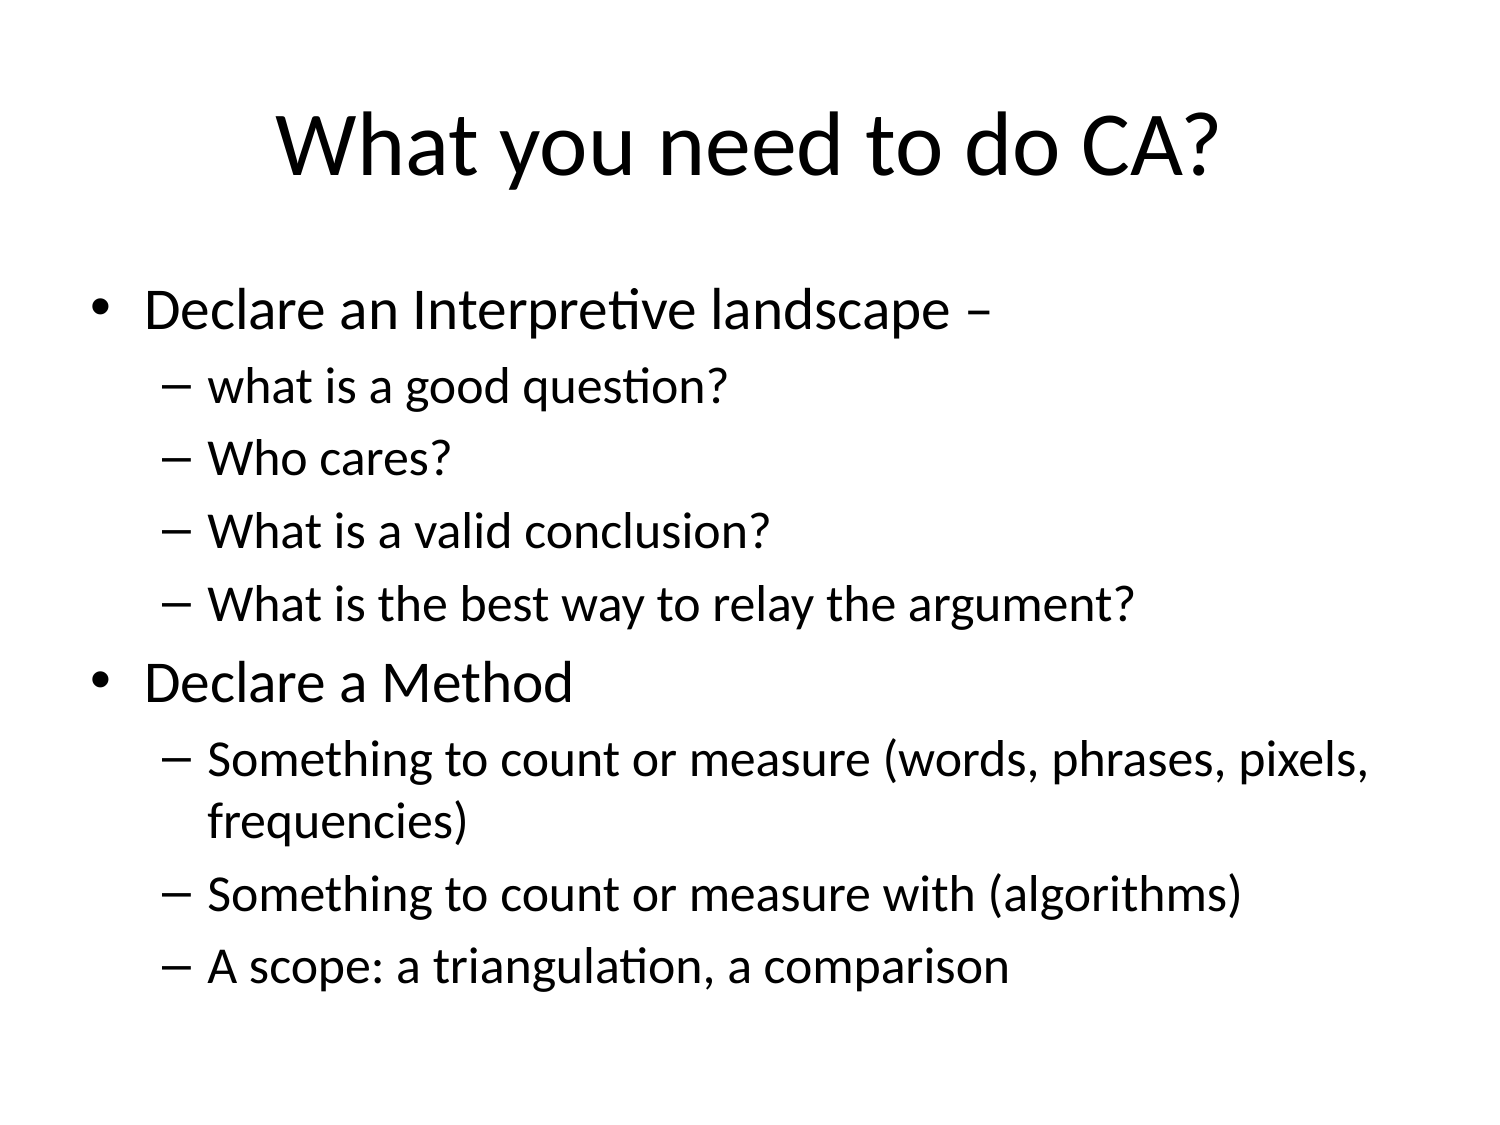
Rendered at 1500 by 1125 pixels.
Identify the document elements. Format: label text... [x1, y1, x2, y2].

title What you need to do CA? [75, 45, 1425, 233]
list Declare an Interpretive landscape – what is a good question? Who cares? What is a valid conclusion? What is the best way to relay the argument? Declare a Method Something to count or measure (words, phrases, pixels, frequencies) Something to count or measure with (algorithms) A scope: a triangulation, a comparison [75, 262, 1425, 1005]
